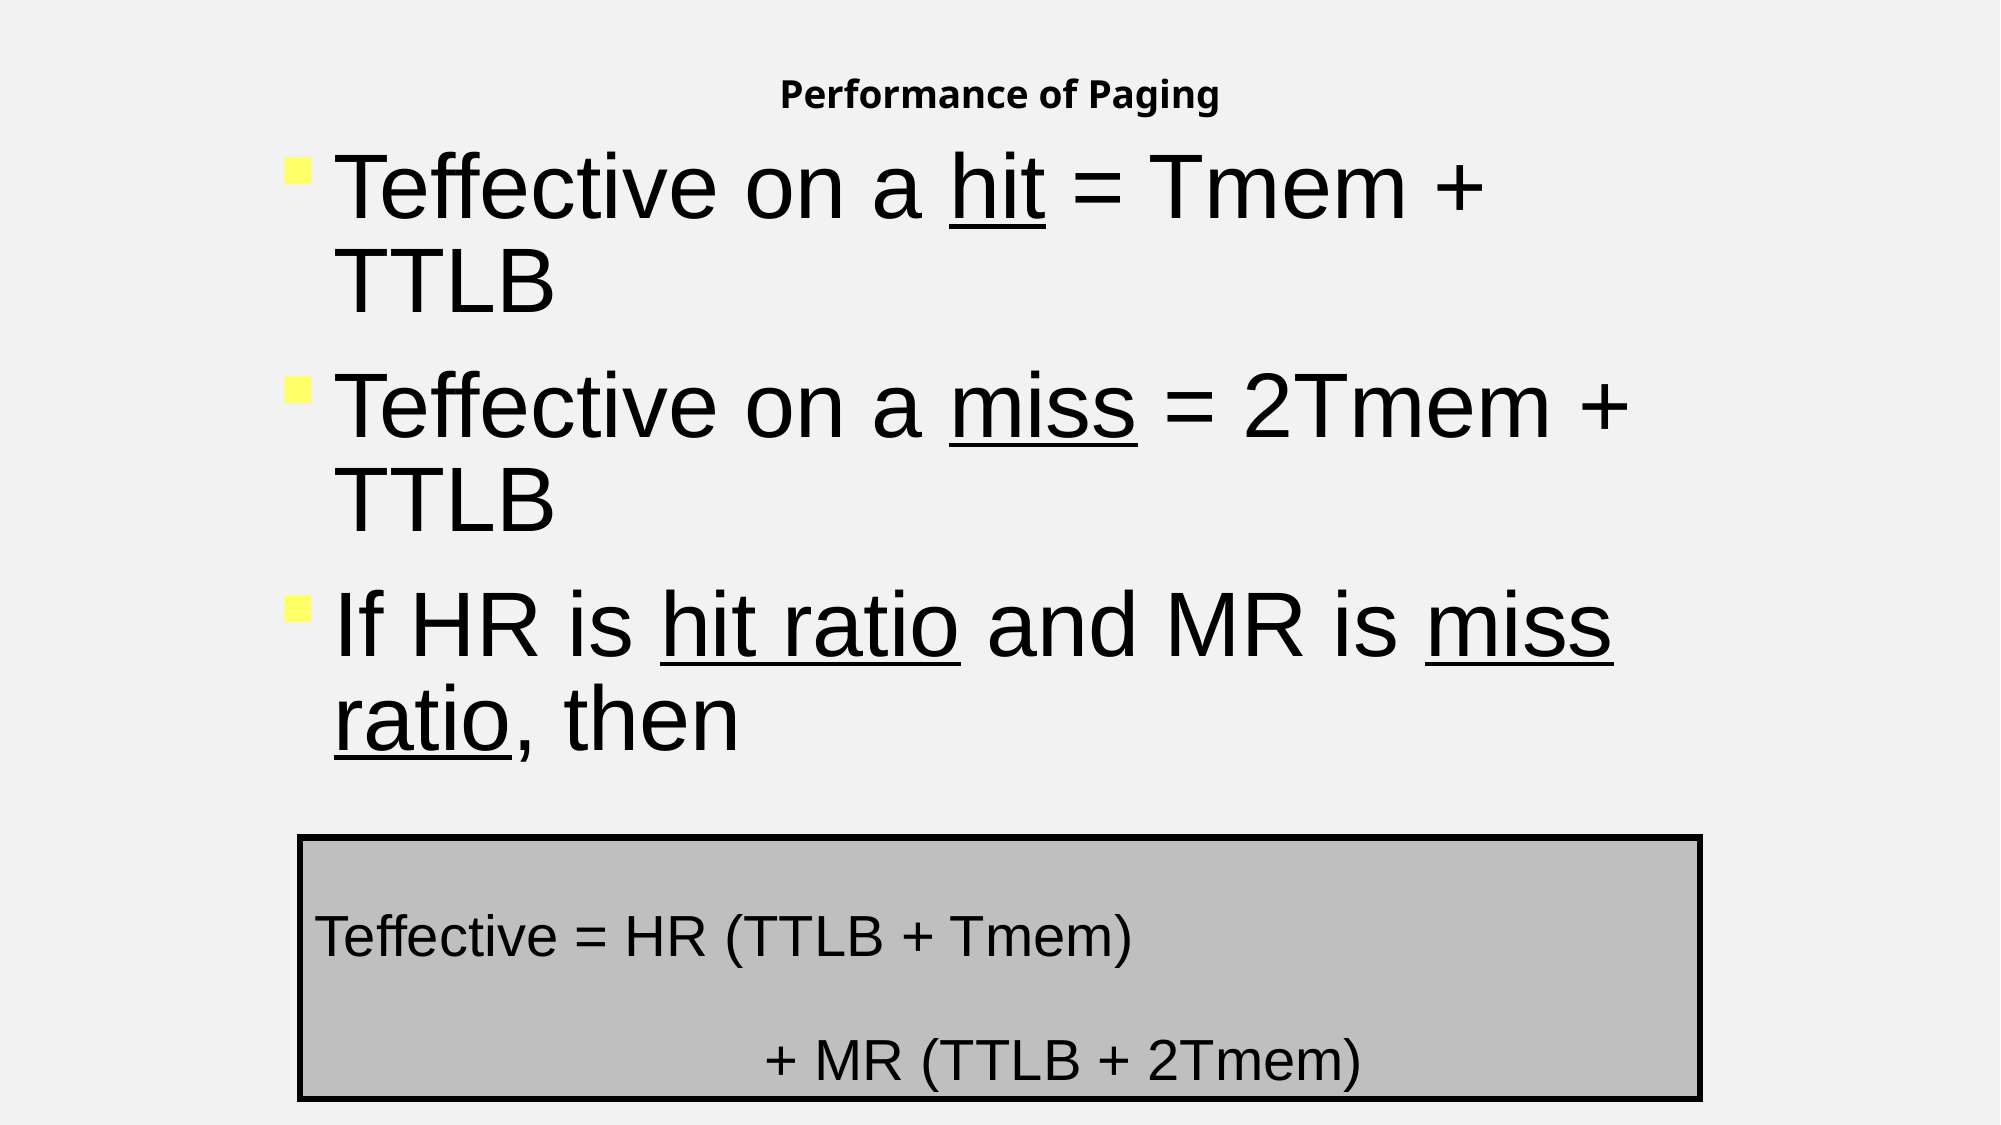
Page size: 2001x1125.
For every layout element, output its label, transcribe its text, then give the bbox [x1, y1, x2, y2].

text_box Teffective = HR (TTLB + Tmem) + MR (TTLB + 2Tmem) [300, 837, 1700, 1100]
text_box Performance of Paging [287, 25, 1713, 125]
text_box Teffective on a hit = Tmem + TTLB Teffective on a miss = 2Tmem + TTLB If HR is hit ratio and MR is miss ratio, then [262, 136, 1700, 600]
